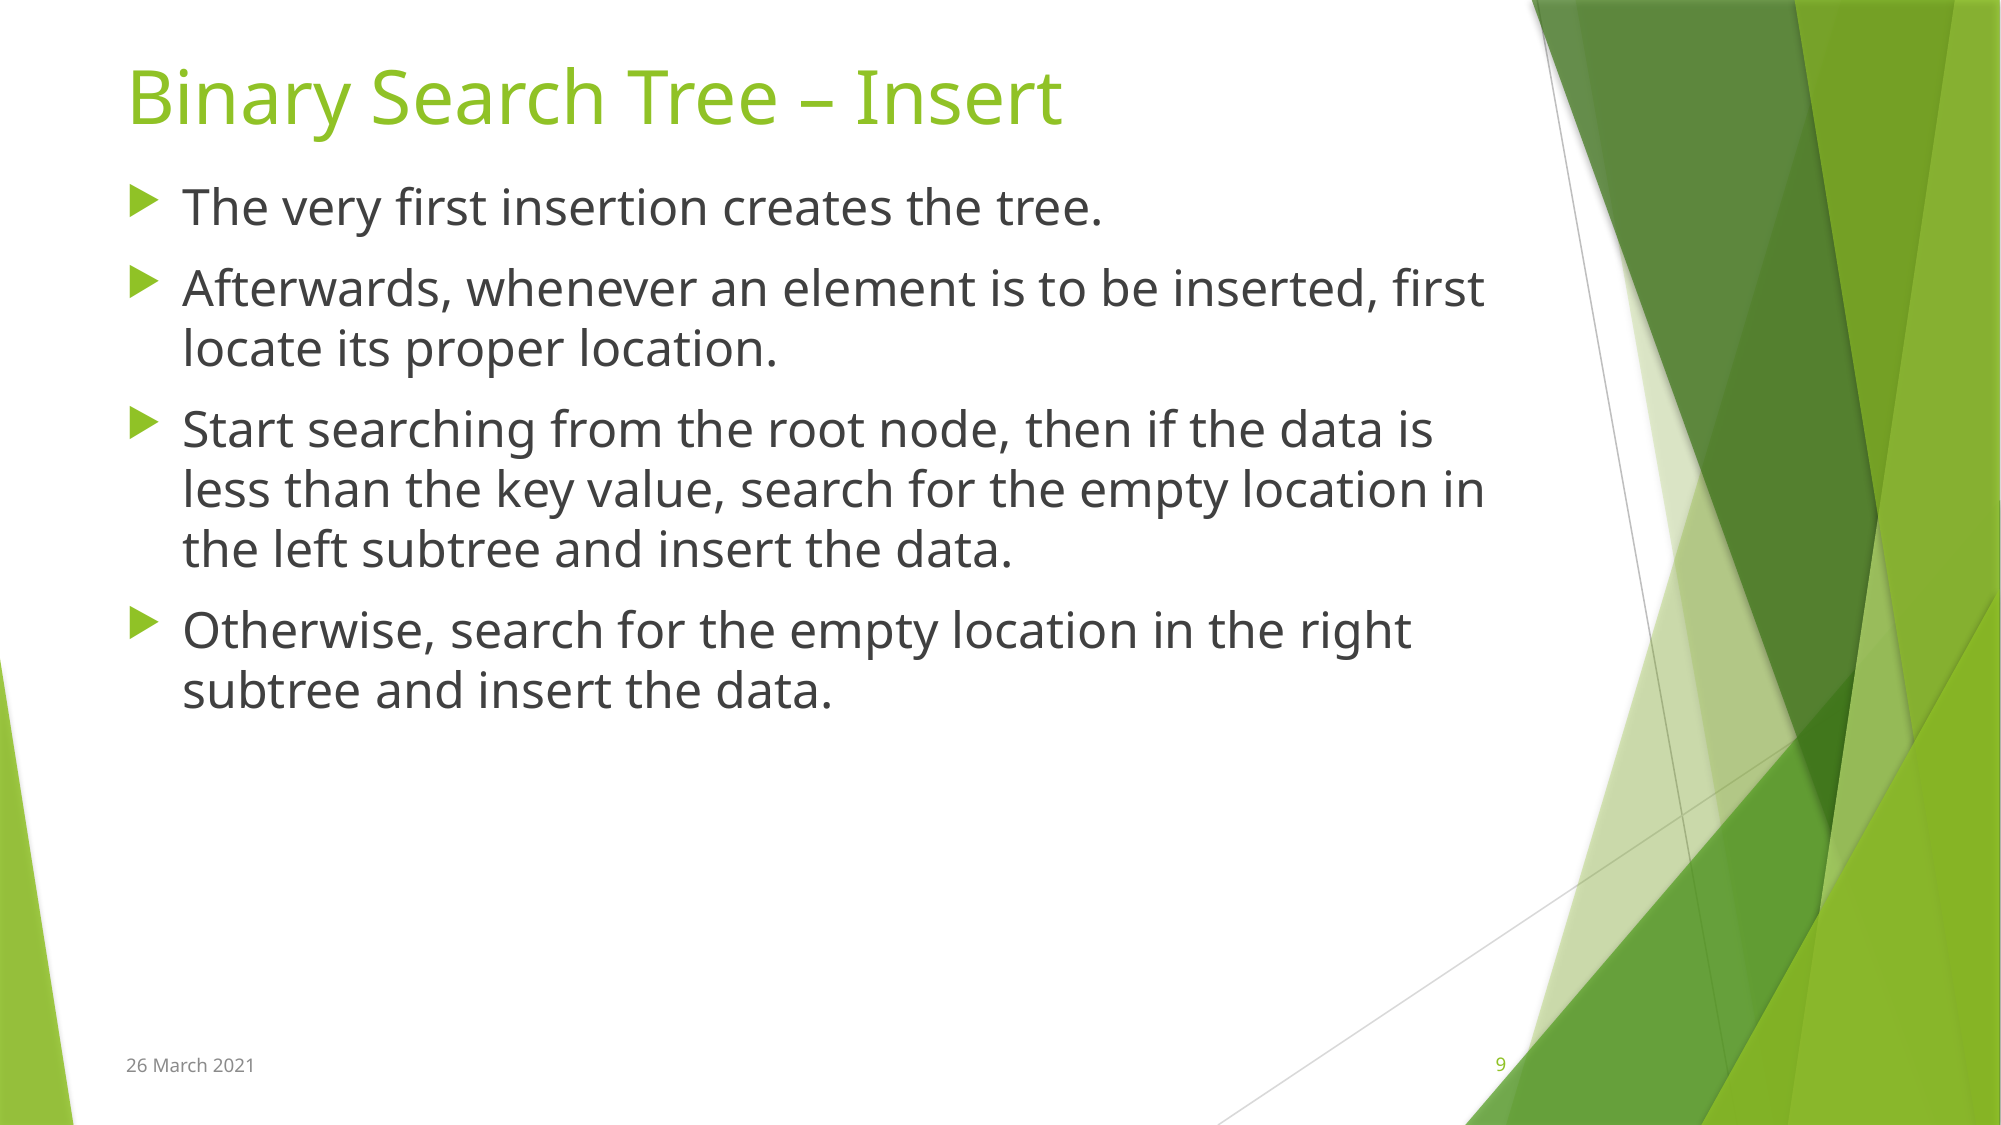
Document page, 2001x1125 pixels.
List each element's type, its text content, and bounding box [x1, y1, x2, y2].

list The very first insertion creates the tree. Afterwards, whenever an element is to be inserted, first locate its proper location. Start searching from the root node, then if the data is less than the key value, search for the empty location in the left subtree and insert the data. Otherwise, search for the empty location in the right subtree and insert the data. [111, 168, 1522, 1036]
slide_number 9 [1409, 1035, 1522, 1095]
footer 26 March 2021 [111, 1035, 1145, 1095]
title Binary Search Tree – Insert [111, 41, 1522, 152]
